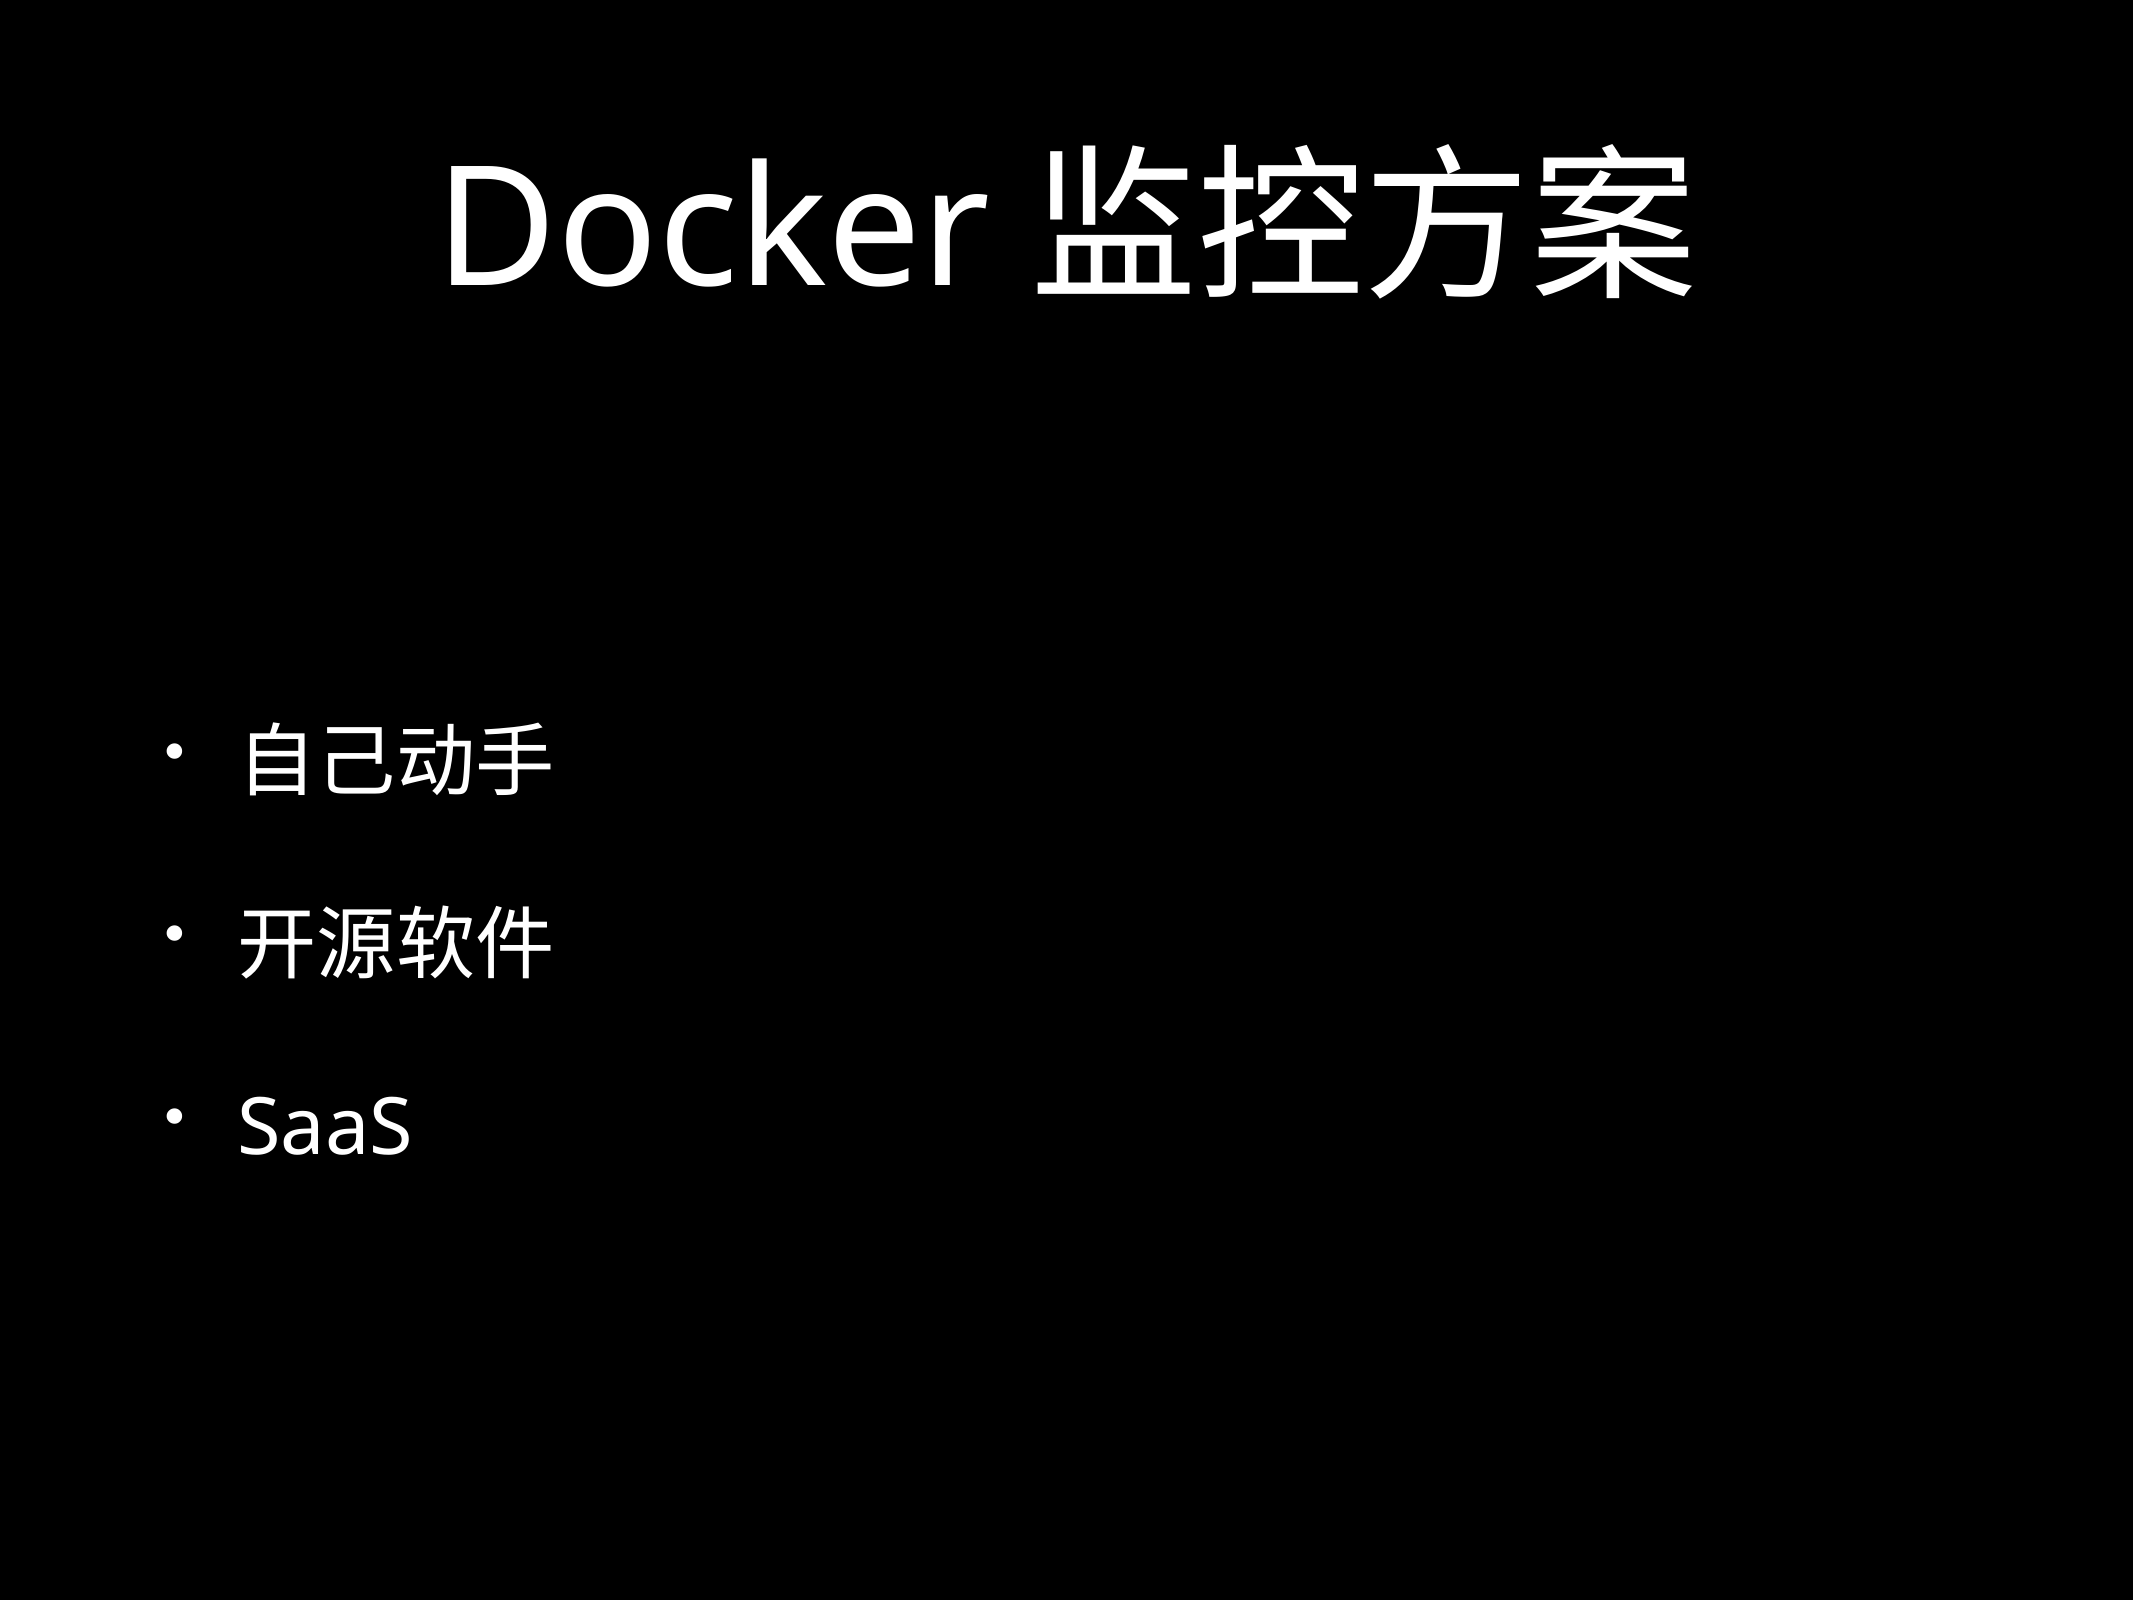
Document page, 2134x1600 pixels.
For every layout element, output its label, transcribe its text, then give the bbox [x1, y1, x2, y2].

list 自己动手 开源软件 SaaS [155, 424, 1978, 1457]
title Docker监控方案 [155, 41, 1978, 397]
